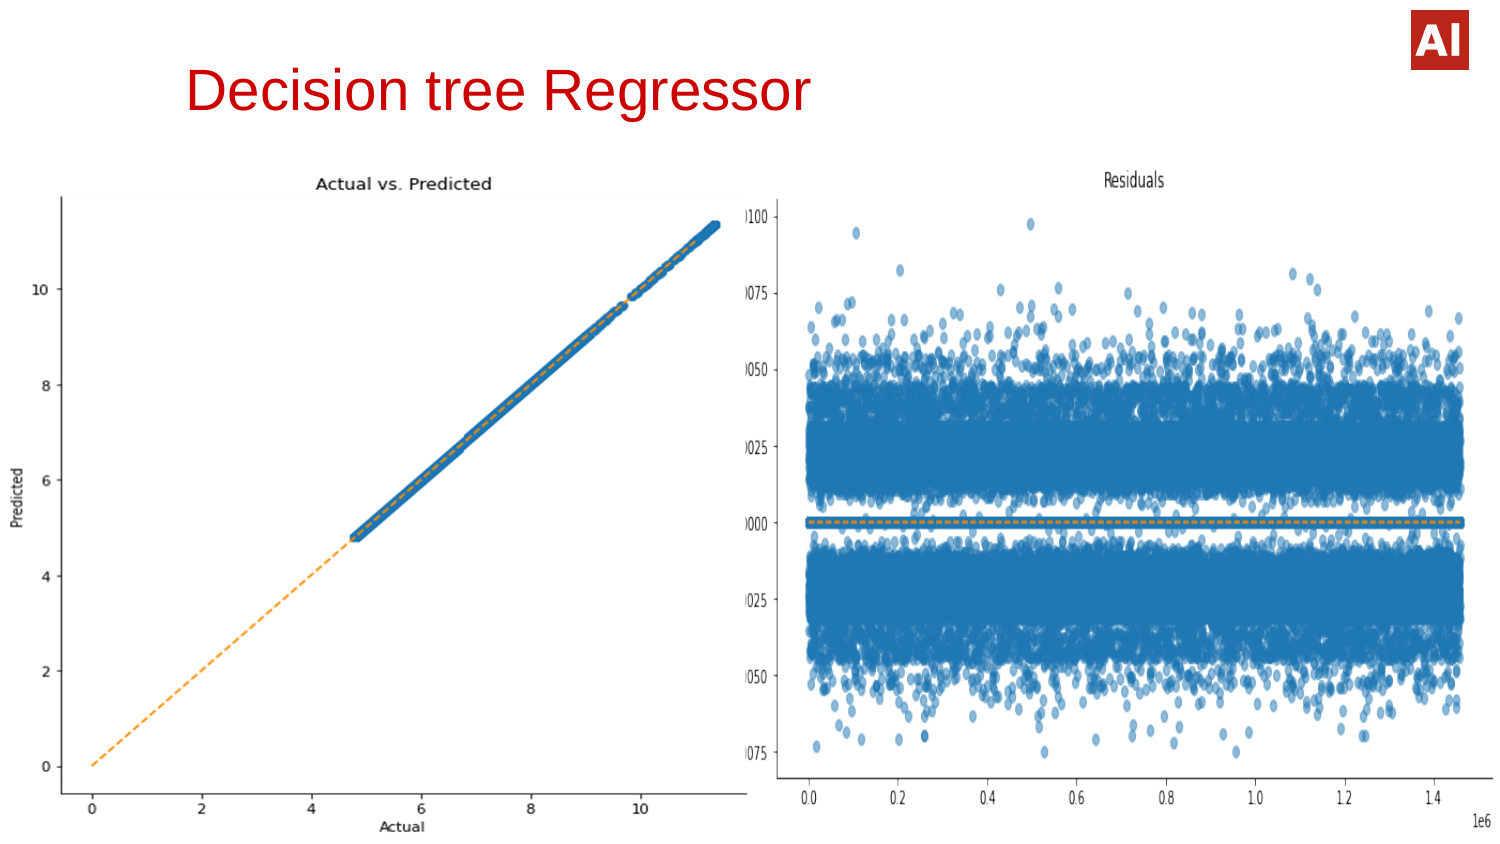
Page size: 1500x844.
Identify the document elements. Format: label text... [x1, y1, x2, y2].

title Decision tree Regressor [57, 36, 1455, 131]
picture [1411, 10, 1469, 70]
picture [0, 158, 1500, 844]
